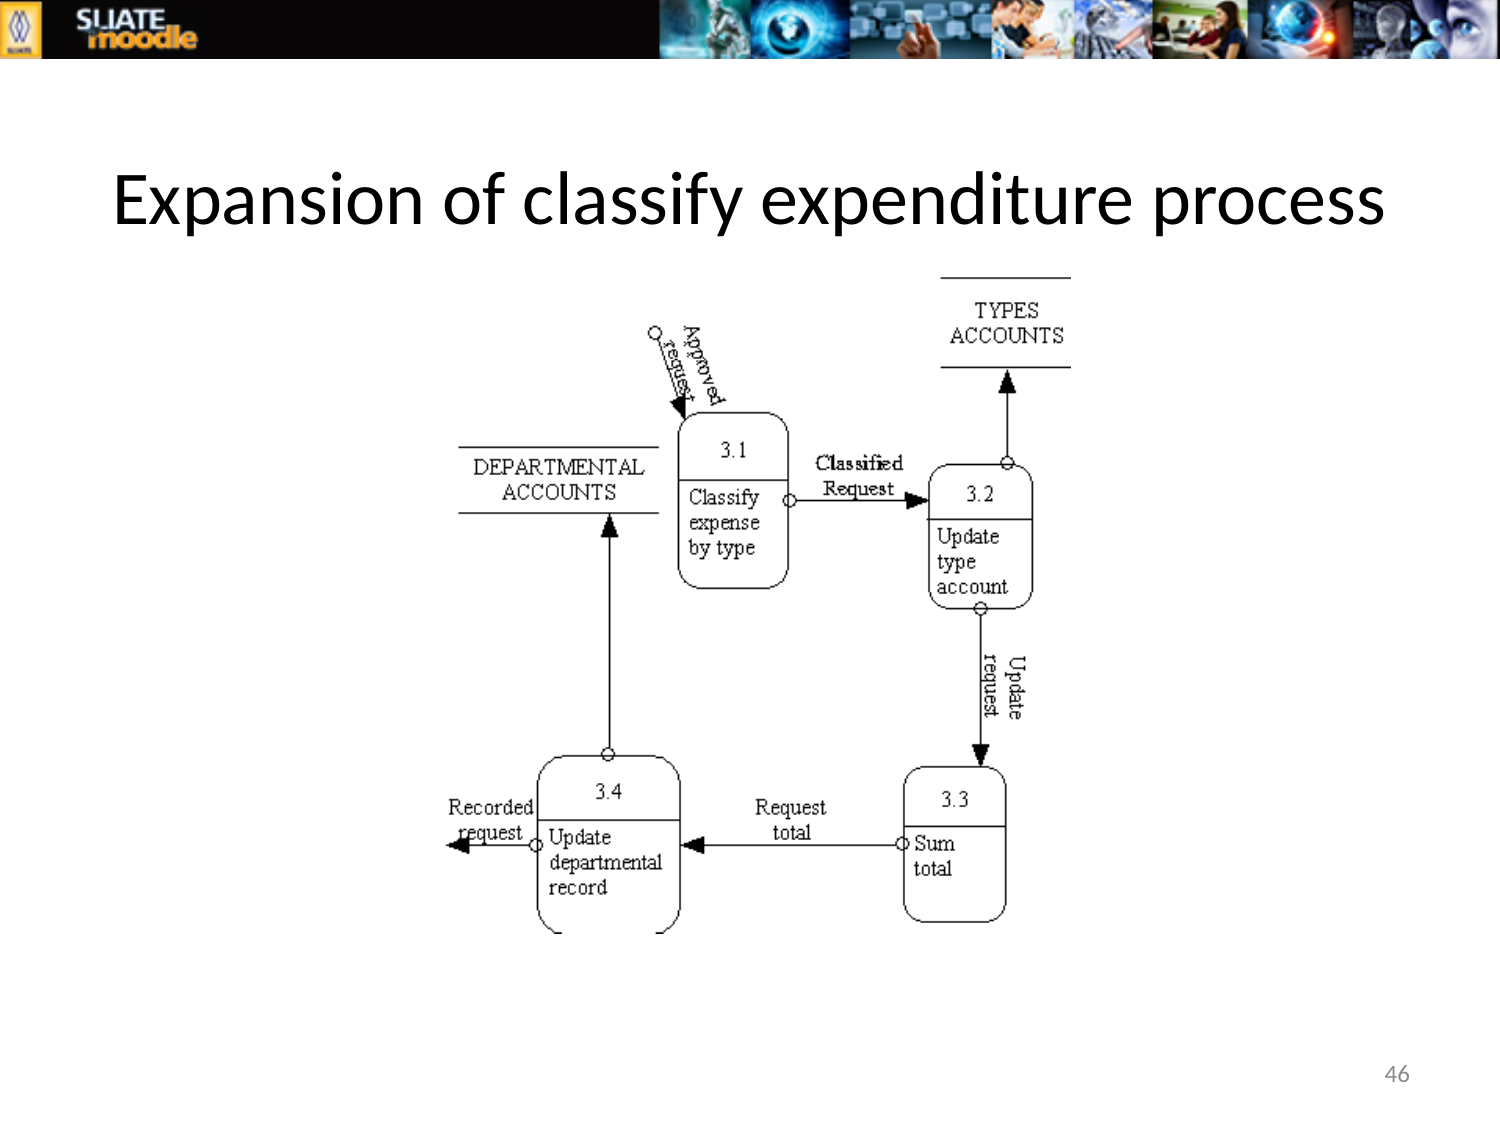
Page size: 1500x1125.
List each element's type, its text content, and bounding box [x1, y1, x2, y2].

slide_number 46 [1074, 1042, 1425, 1103]
picture [0, 0, 1500, 59]
title Expansion of classify expenditure process [75, 99, 1425, 288]
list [429, 276, 1071, 934]
